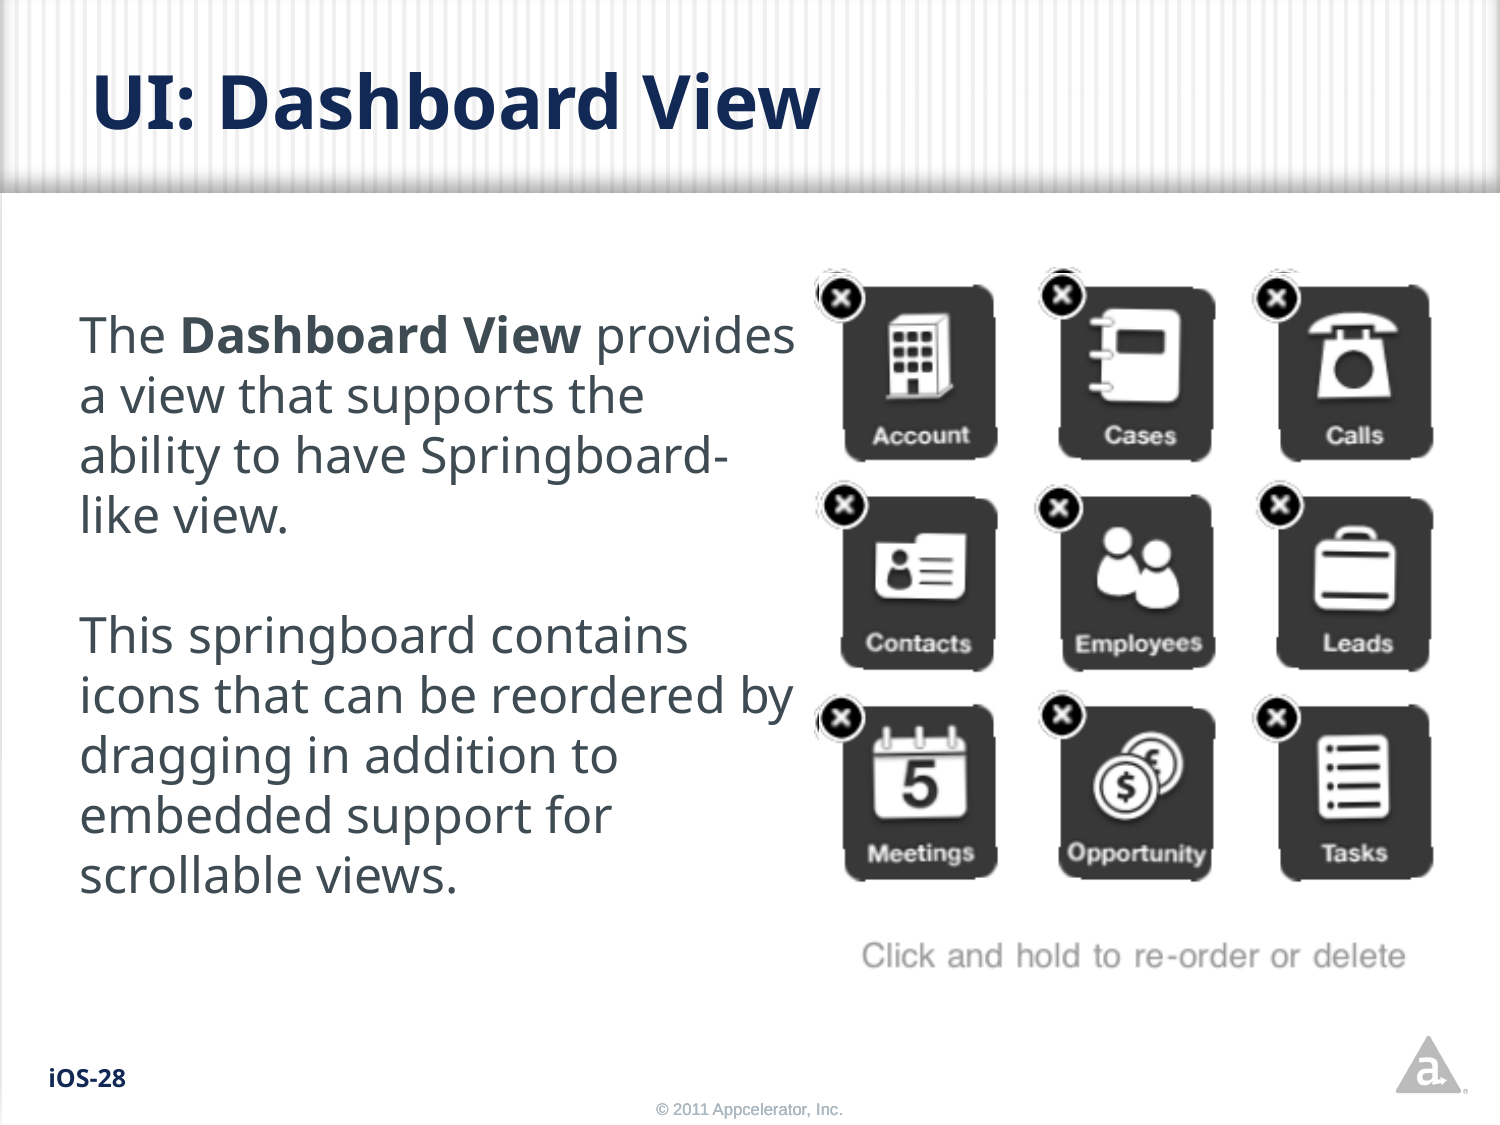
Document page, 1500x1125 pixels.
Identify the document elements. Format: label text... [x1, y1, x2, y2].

picture [0, 0, 1500, 193]
text_box The Dashboard View provides a view that supports the ability to have Springboard-like view. This springboard contains icons that can be reordered by dragging in addition to embedded support for scrollable views. [64, 295, 809, 911]
title UI: Dashboard View [74, 33, 1426, 167]
picture [814, 267, 1461, 998]
picture [1395, 1035, 1468, 1094]
slide_number iOS-28 [33, 1050, 384, 1110]
